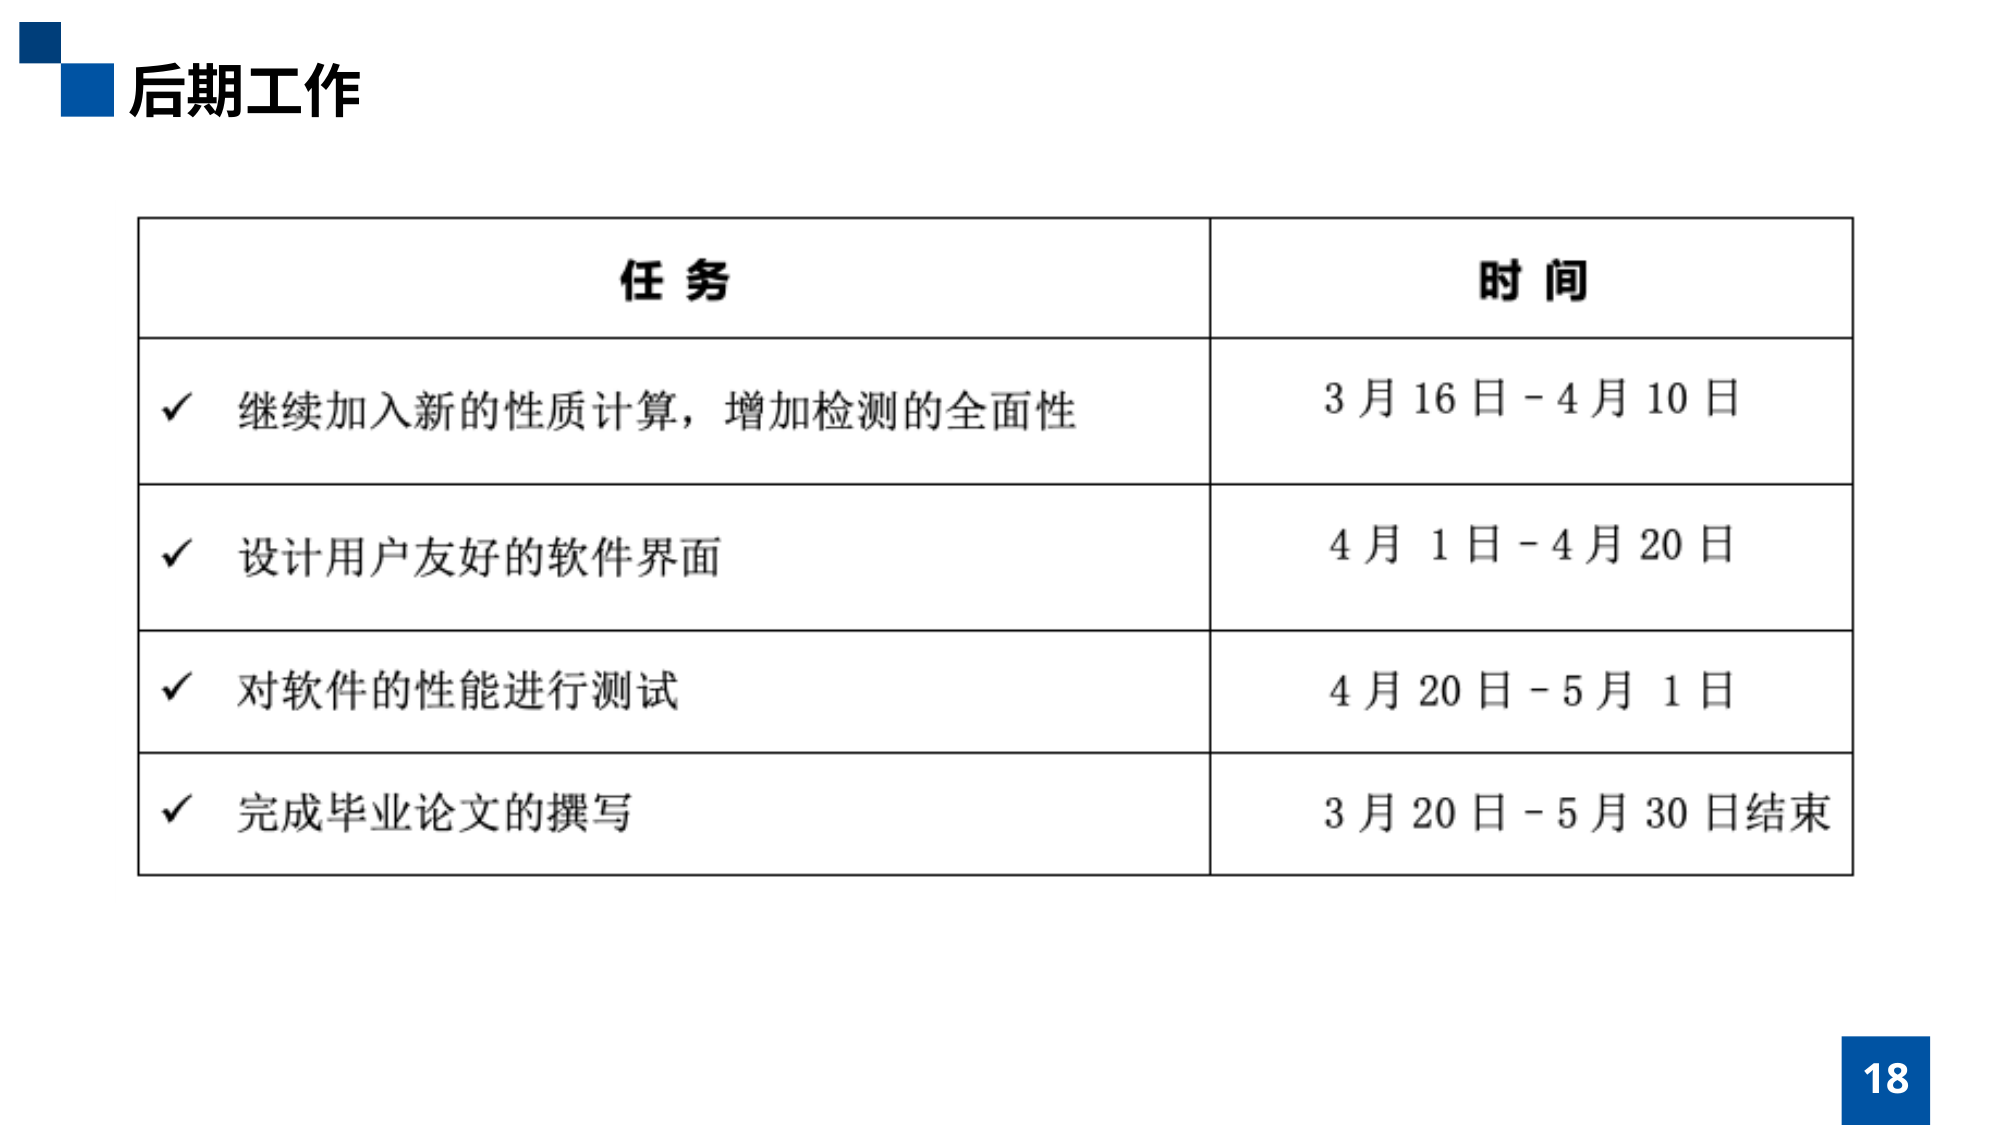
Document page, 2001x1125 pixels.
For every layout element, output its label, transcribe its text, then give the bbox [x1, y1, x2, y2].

picture [114, 200, 1872, 903]
text_box 后期工作 [113, 47, 1000, 132]
slide_number 18 [1771, 1050, 2000, 1111]
